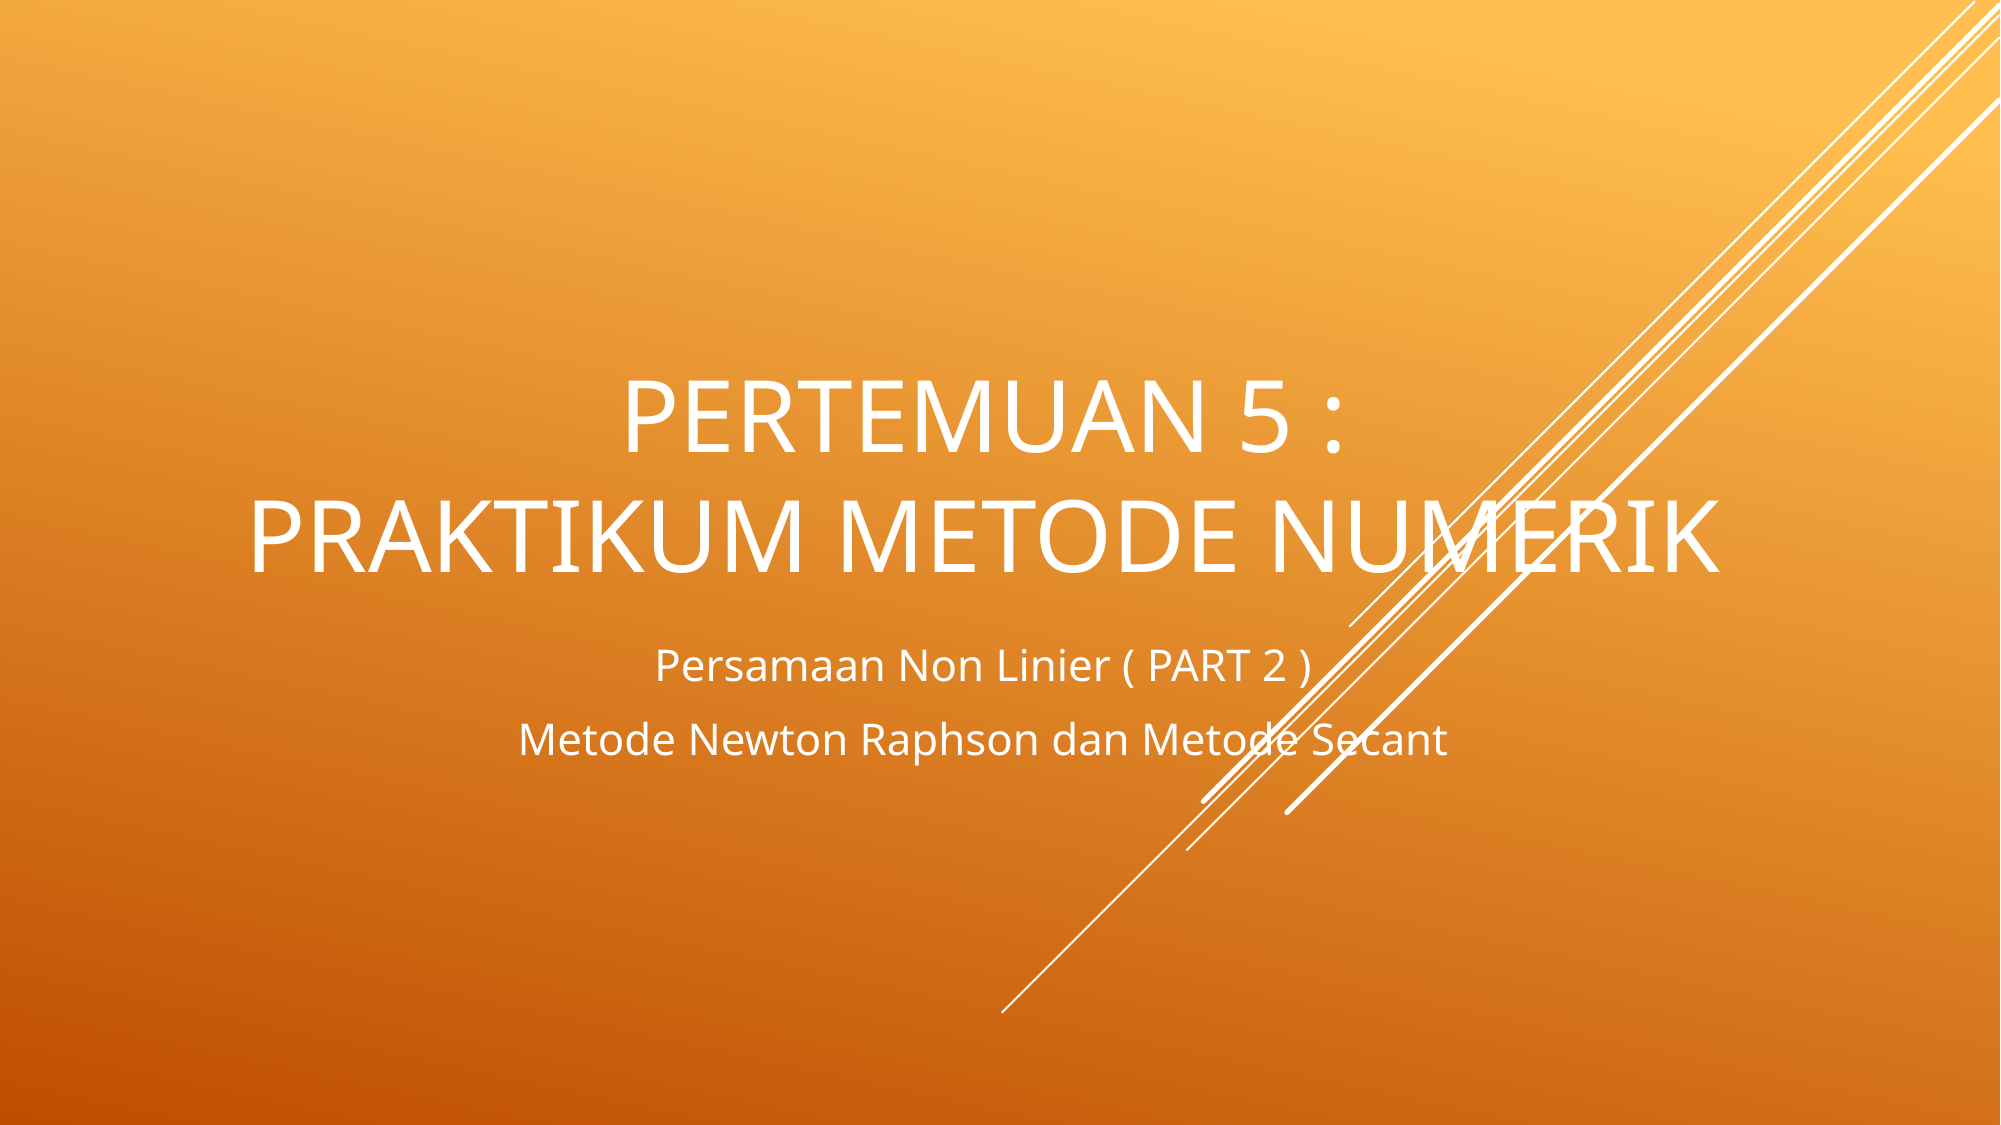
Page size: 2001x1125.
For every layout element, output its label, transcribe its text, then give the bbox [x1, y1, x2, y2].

subtitle Persamaan Non Linier ( PART 2 ) Metode Newton Raphson dan Metode Secant [112, 630, 1855, 950]
title PERTEMUAN 5 : PRAKTIKUM METODE NUMERIK [112, 112, 1855, 600]
